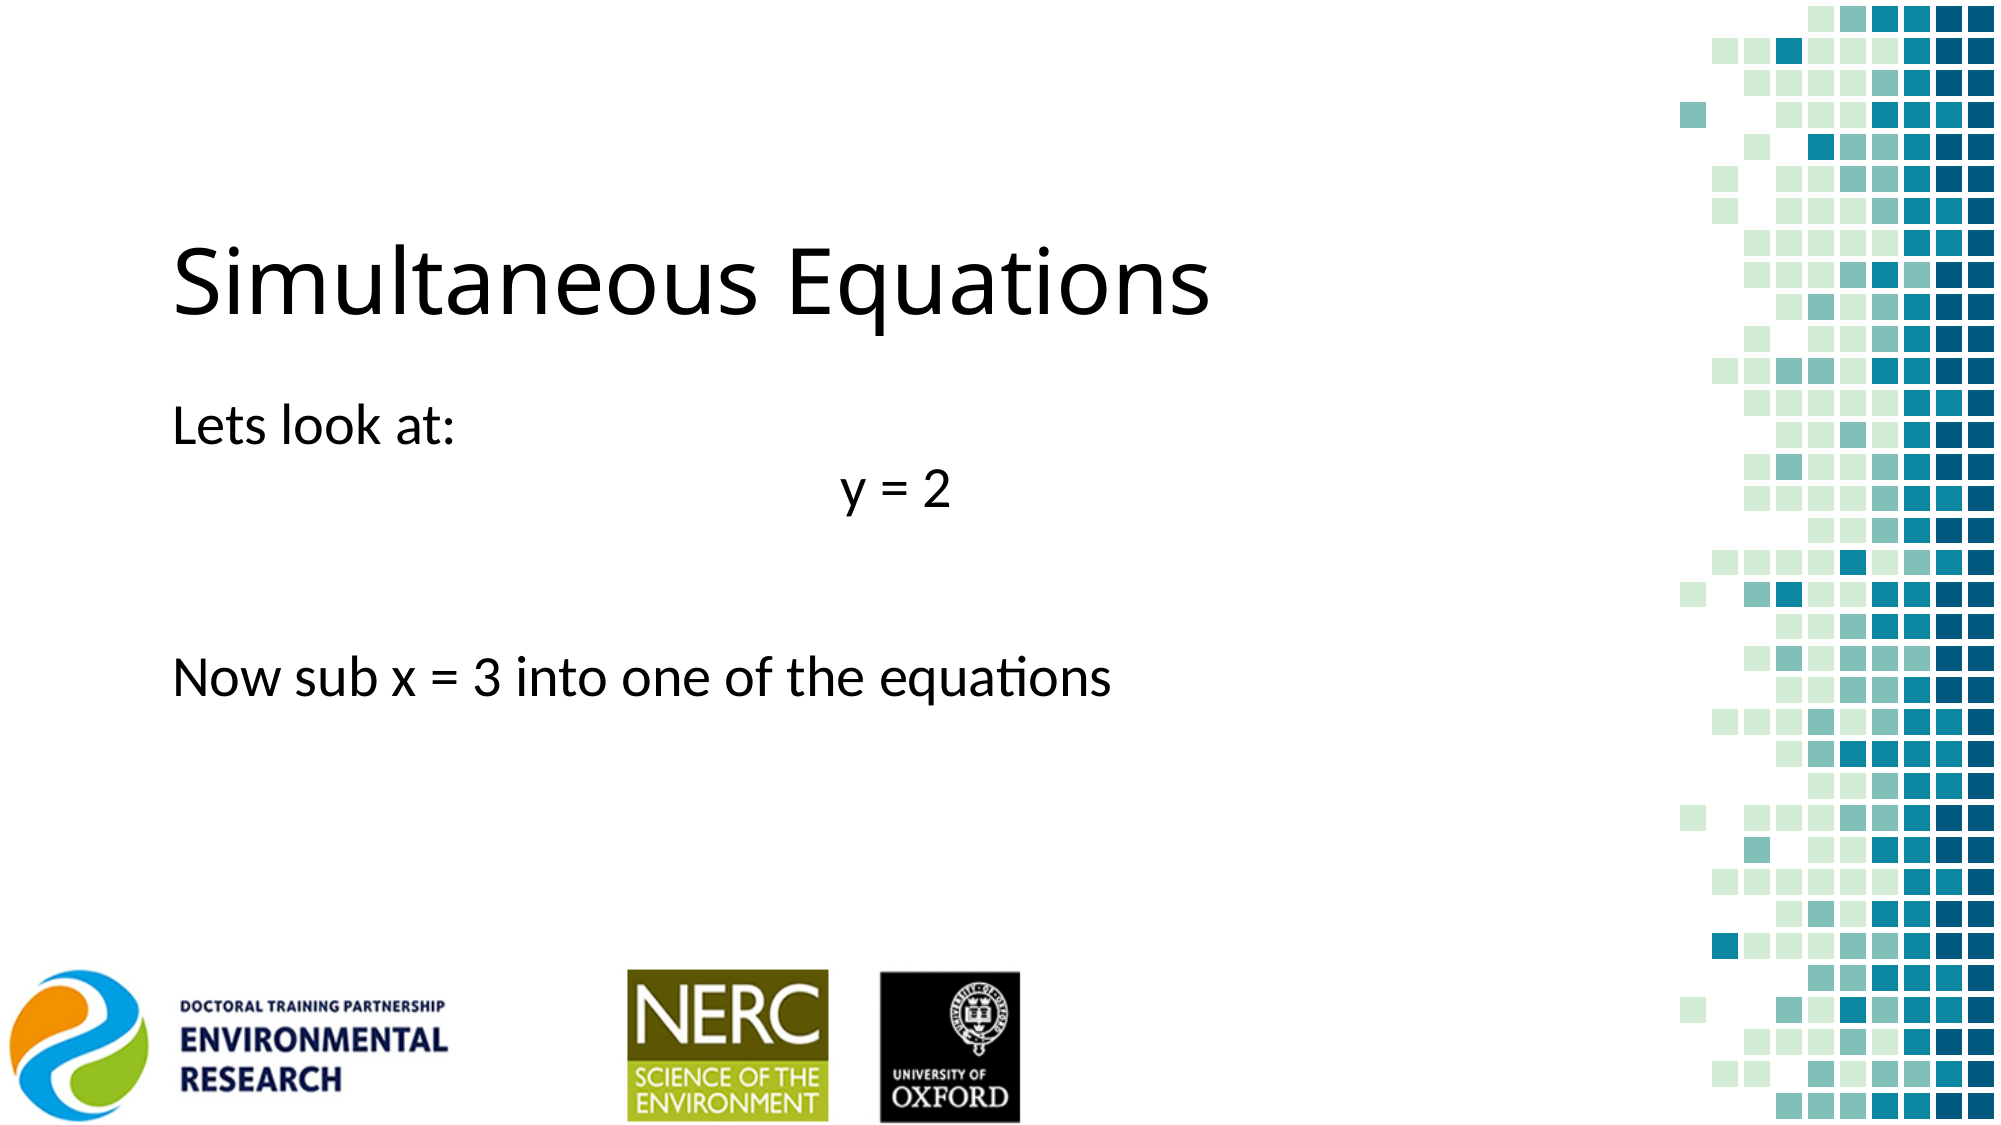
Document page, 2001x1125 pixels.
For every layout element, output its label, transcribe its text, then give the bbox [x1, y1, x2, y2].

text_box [0, 964, 1676, 1125]
title Simultaneous Equations [157, 161, 1636, 350]
list Lets look at: y = 2 Now sub x = 3 into one of the equations [157, 379, 1636, 964]
